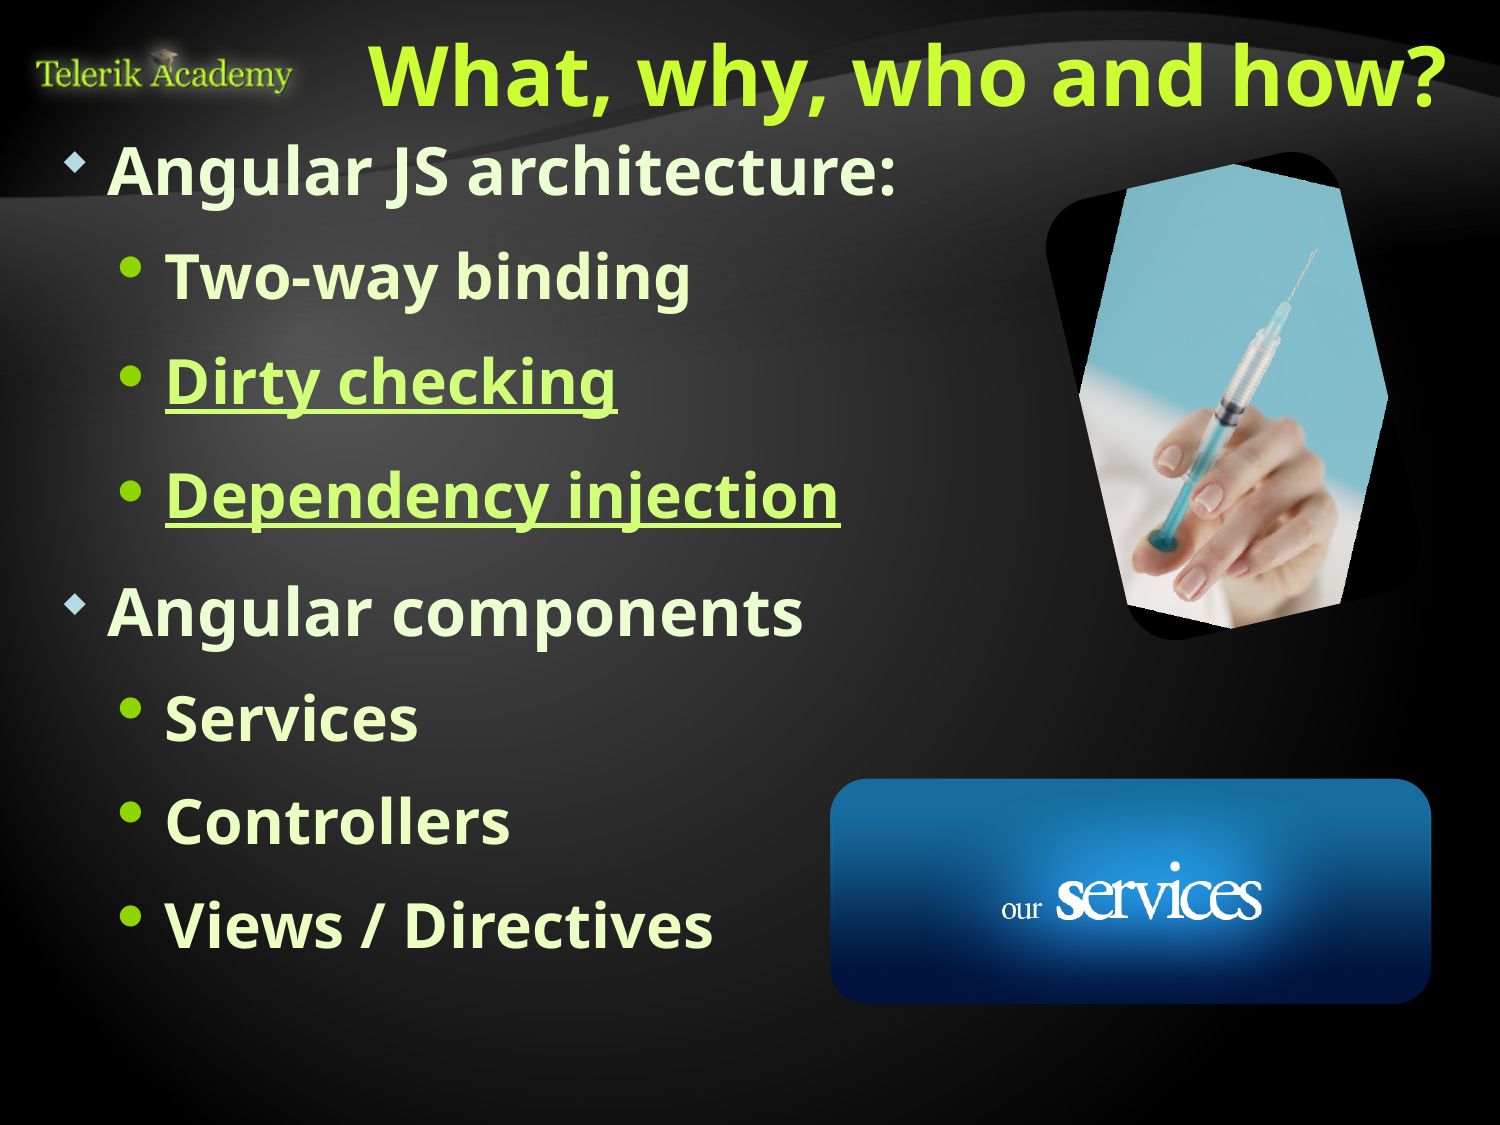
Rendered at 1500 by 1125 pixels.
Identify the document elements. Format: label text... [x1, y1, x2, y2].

picture [0, 0, 1500, 1125]
list Angular JS architecture: Two-way binding Dirty checking Dependency injection Angular components Services Controllers Views / Directives [46, 117, 1472, 987]
title What, why, who and how? [300, 12, 1463, 117]
